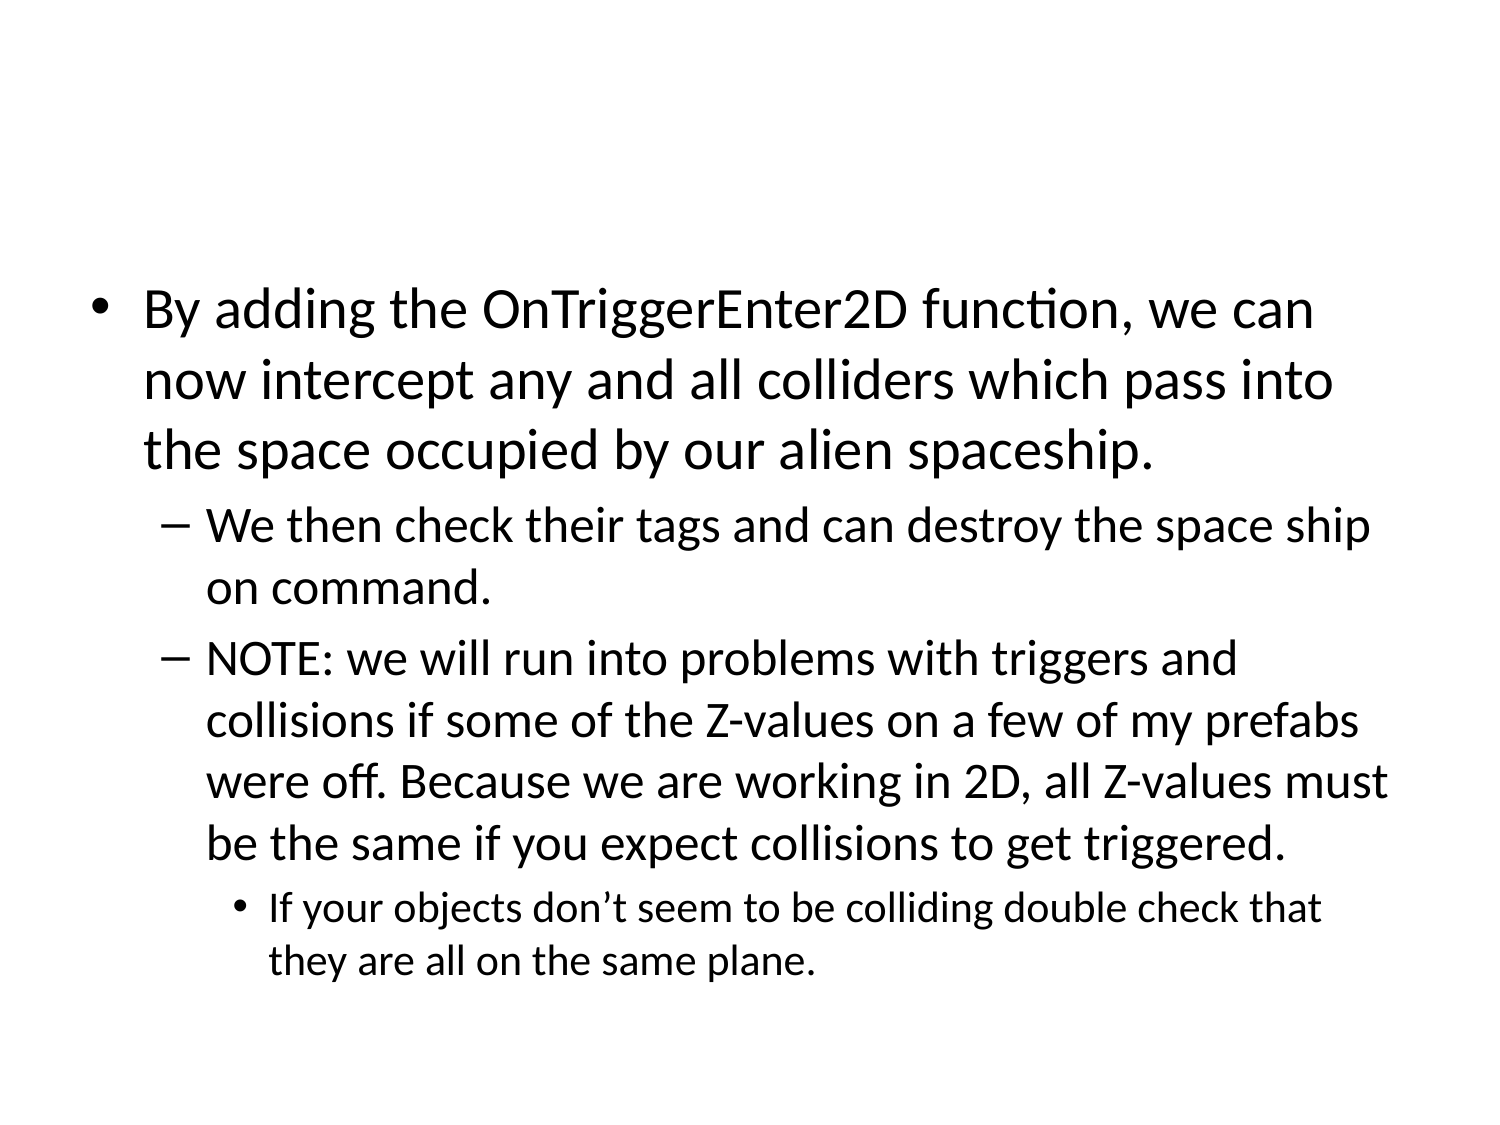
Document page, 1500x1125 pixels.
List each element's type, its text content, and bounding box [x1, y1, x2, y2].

list By adding the OnTriggerEnter2D function, we can now intercept any and all colliders which pass into the space occupied by our alien spaceship. We then check their tags and can destroy the space ship on command. NOTE: we will run into problems with triggers and collisions if some of the Z-values on a few of my prefabs were off. Because we are working in 2D, all Z-values must be the same if you expect collisions to get triggered. If your objects don’t seem to be colliding double check that they are all on the same plane. [75, 262, 1425, 1005]
